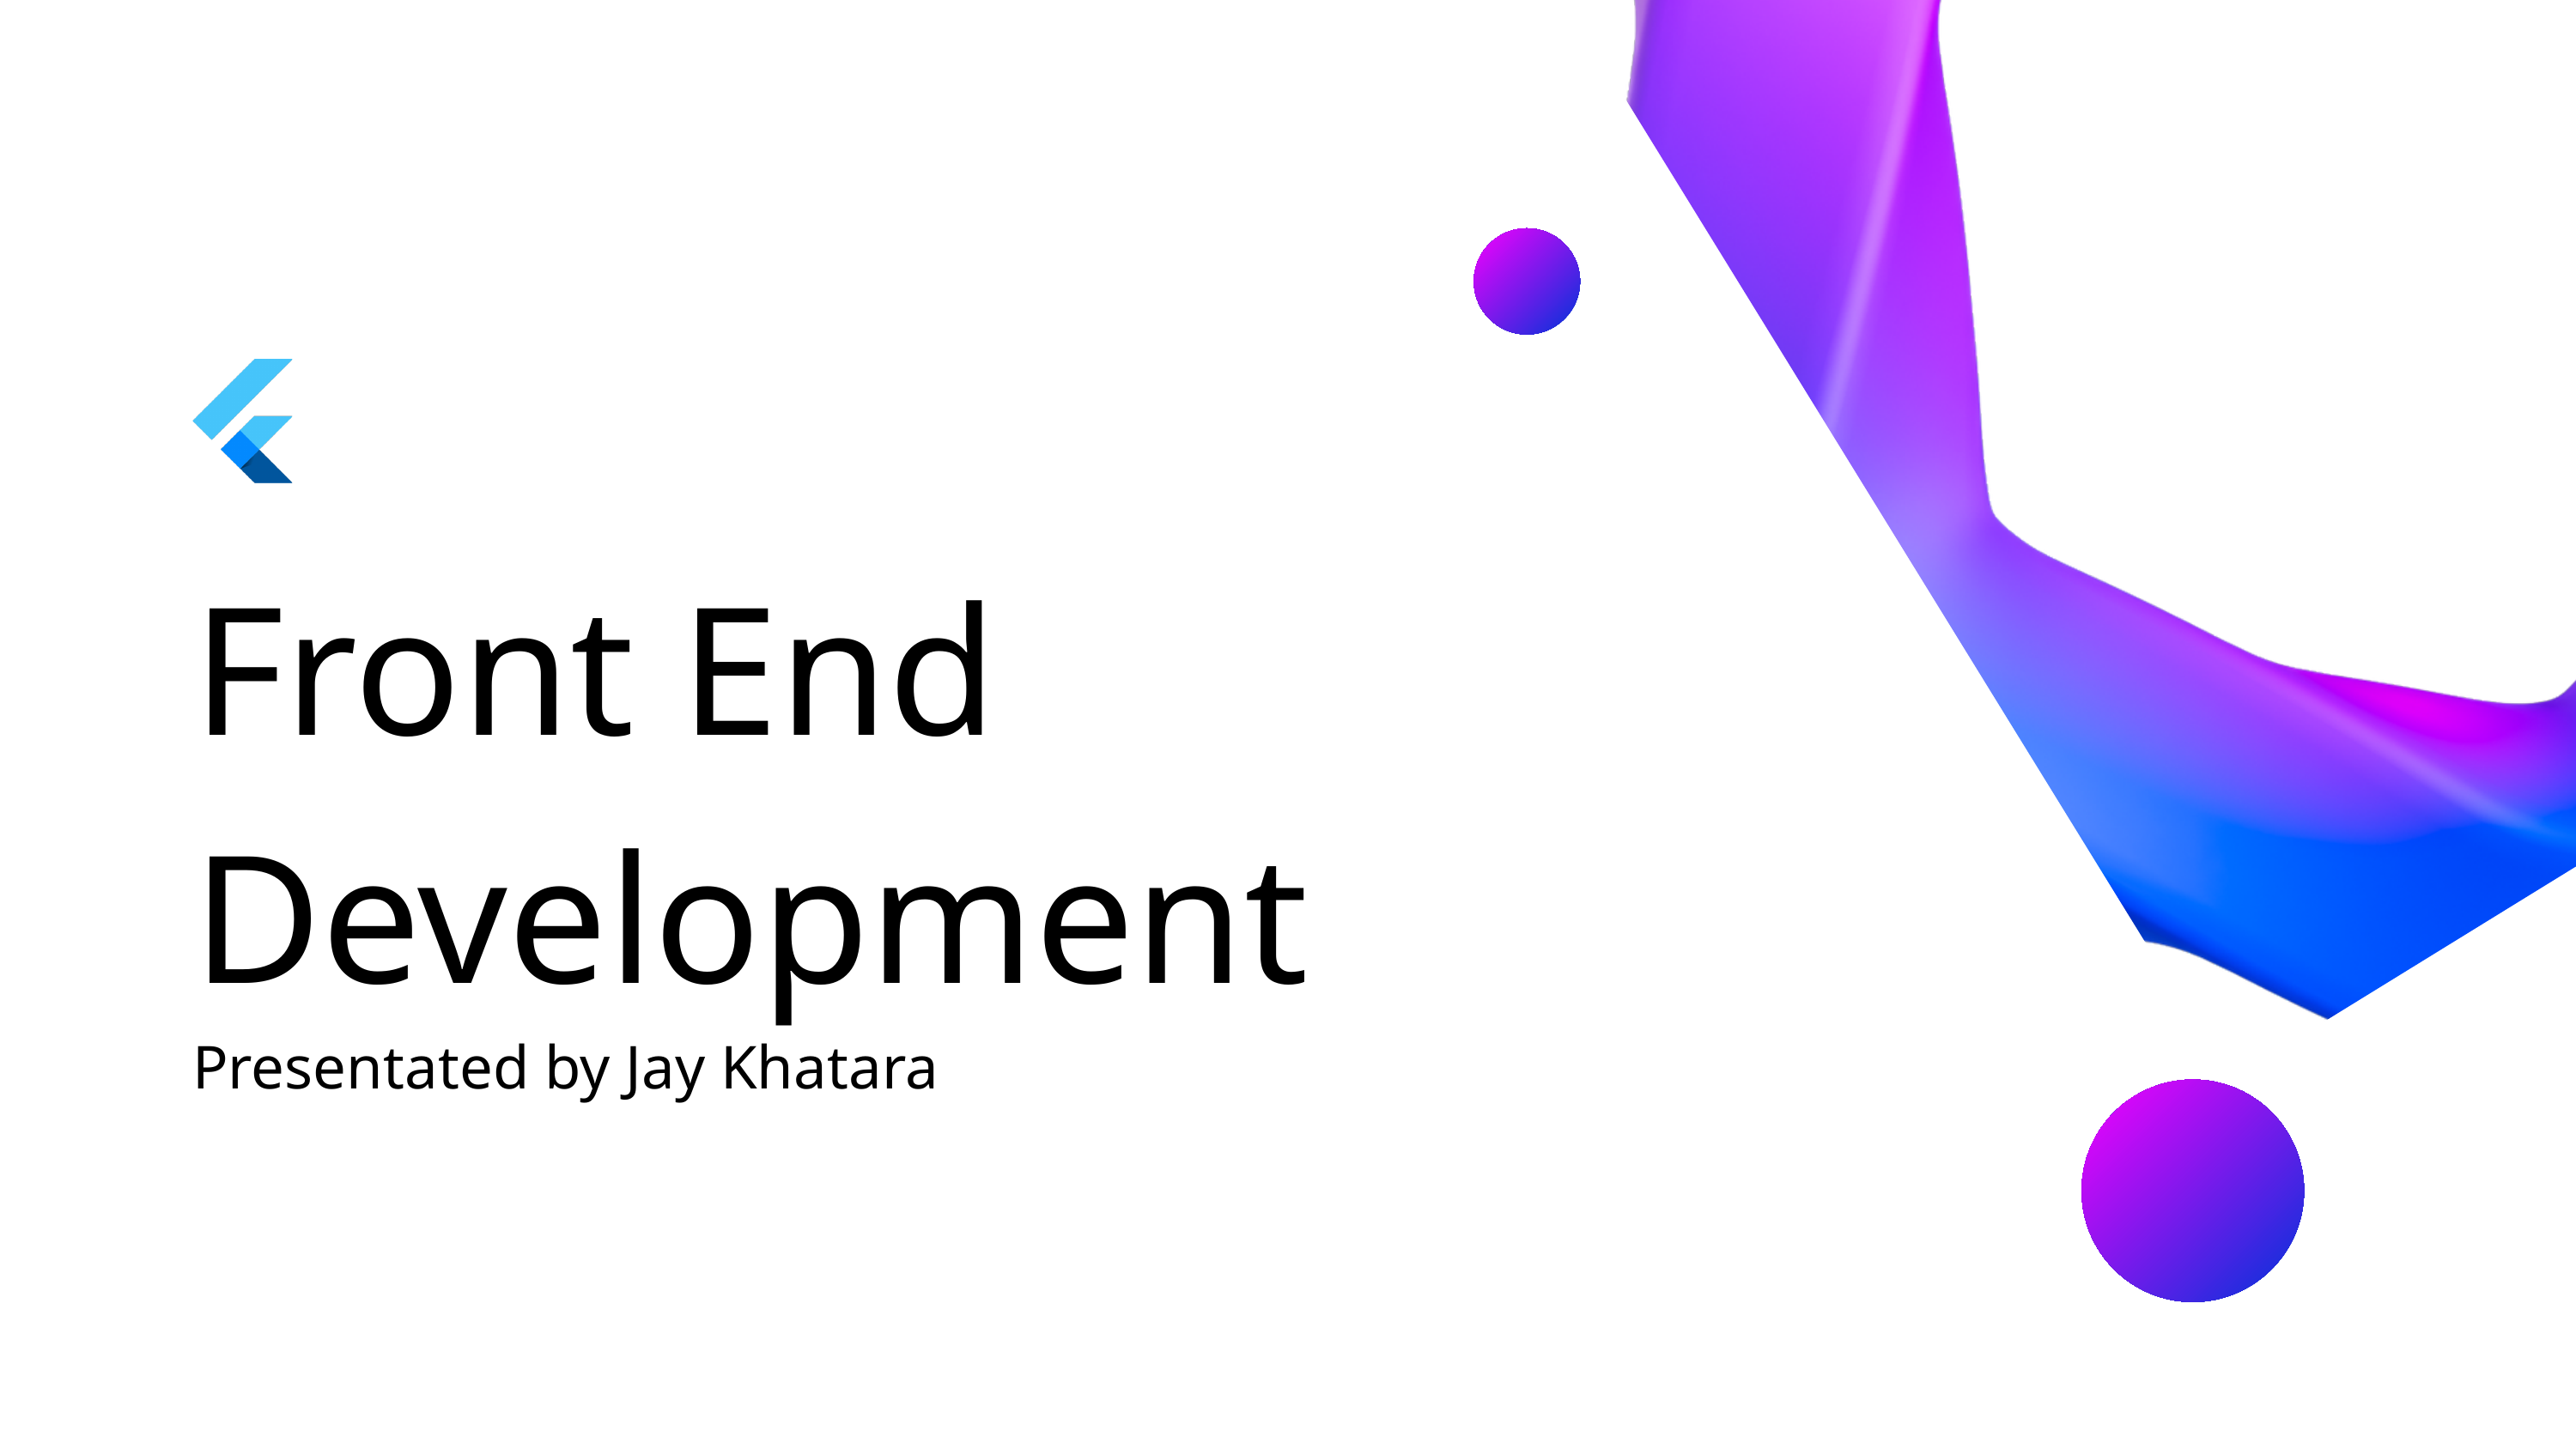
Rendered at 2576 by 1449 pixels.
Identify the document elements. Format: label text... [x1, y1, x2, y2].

text_box Presentated by Jay Khatara [192, 1017, 1203, 1101]
text_box [1580, 0, 2576, 1078]
text_box [192, 359, 293, 483]
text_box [1473, 227, 1581, 335]
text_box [2081, 1079, 2305, 1302]
text_box Front End Development [192, 523, 1612, 1020]
